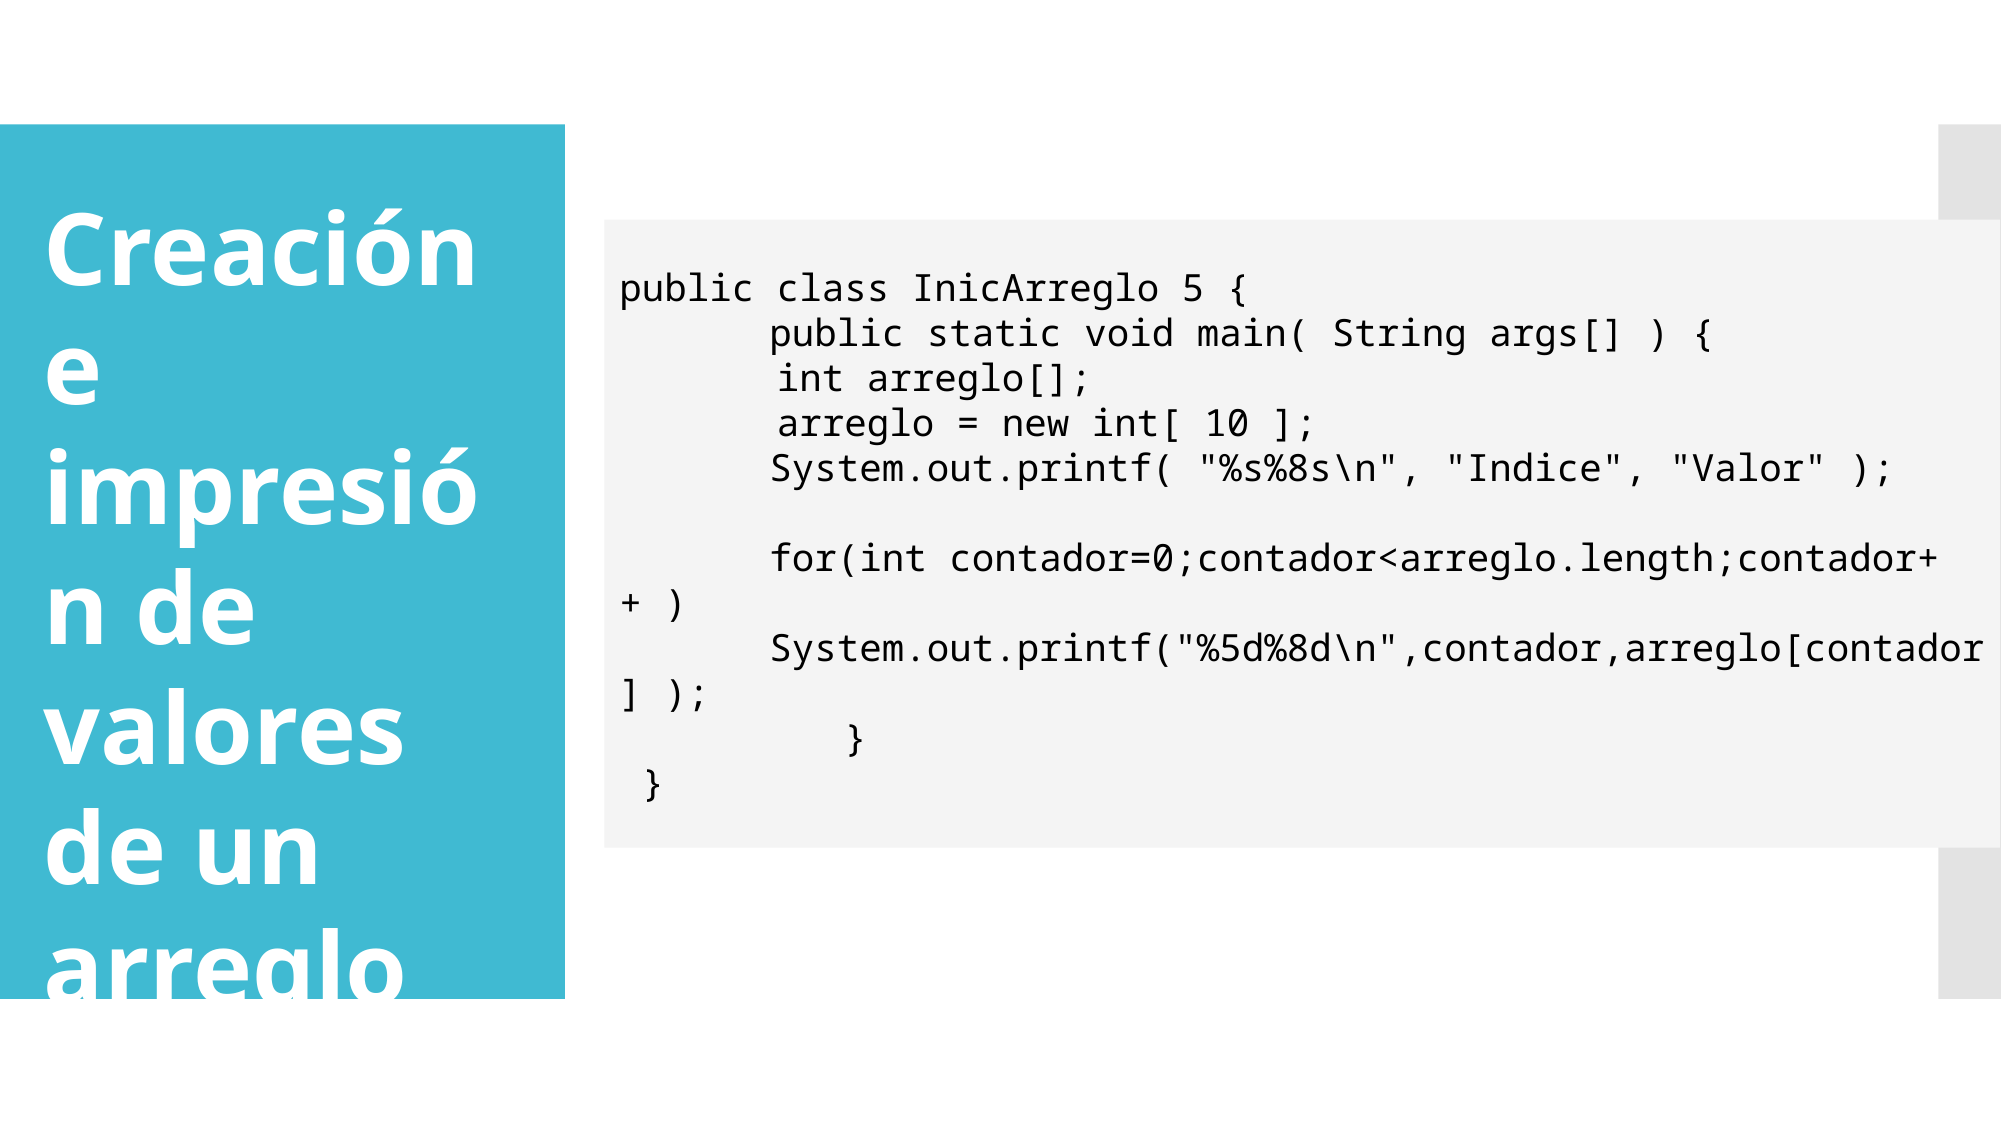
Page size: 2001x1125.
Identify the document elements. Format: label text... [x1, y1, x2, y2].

text_box public class InicArreglo 5 { public static void main( String args[] ) { int arreglo[]; arreglo = new int[ 10 ]; System.out.printf( "%s%8s\n", "Indice", "Valor" ); for(int contador=0;contador<arreglo.length;contador++ ) System.out.printf("%5d%8d\n",contador,arreglo[contador ] ); } } [604, 219, 2000, 848]
text_box Creación e impresión de valores de un arreglo [29, 177, 529, 790]
